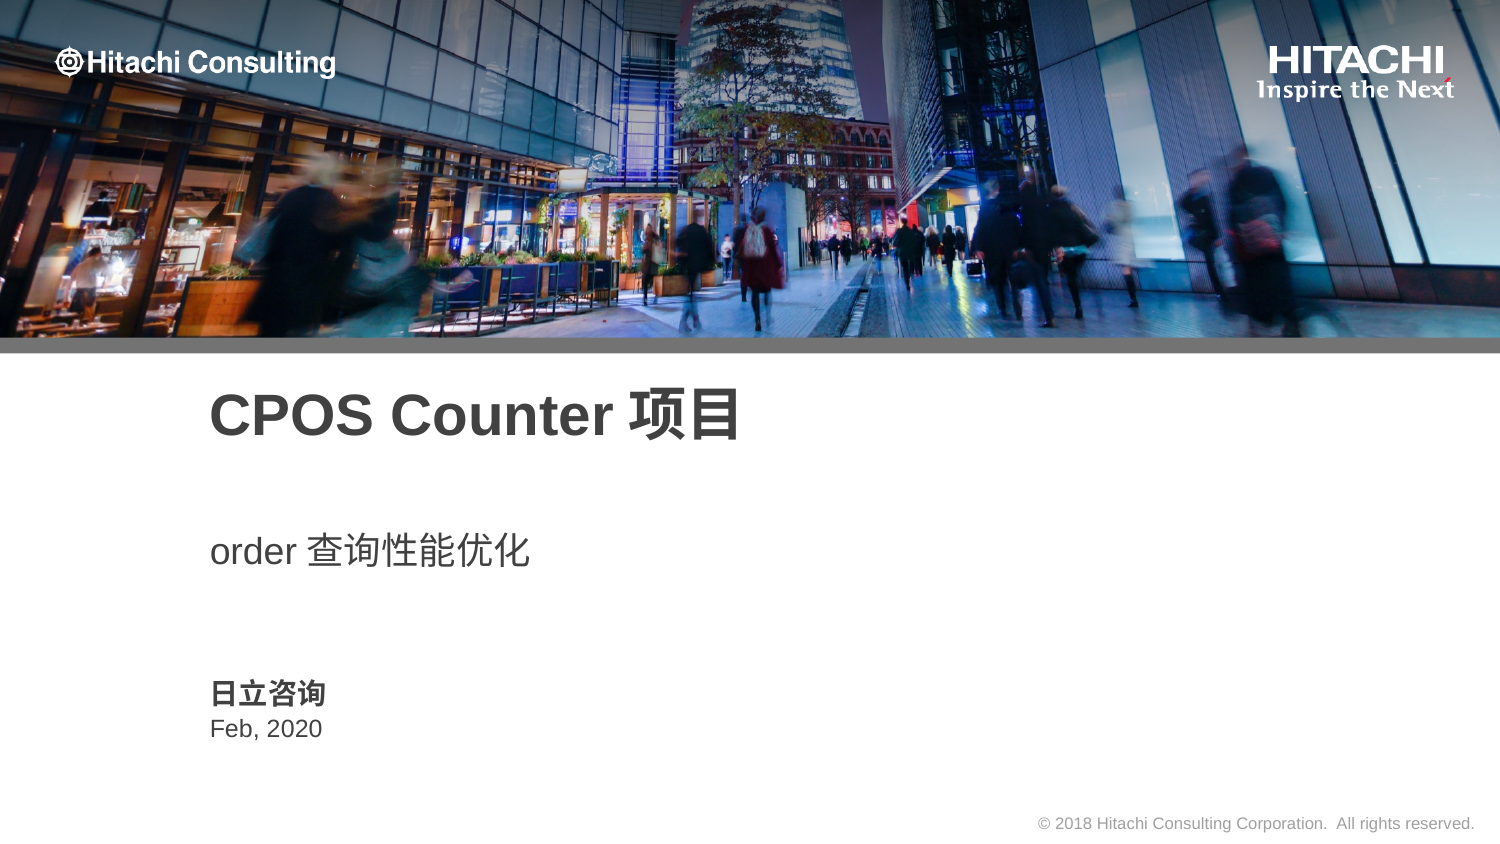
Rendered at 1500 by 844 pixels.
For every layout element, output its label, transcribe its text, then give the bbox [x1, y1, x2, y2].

list 日立咨询 [194, 667, 1052, 705]
picture [0, 0, 1500, 337]
list Feb, 2020 [194, 705, 1052, 751]
subtitle order查询性能优化 [194, 520, 1451, 581]
title CPOS Counter项目 [194, 376, 1451, 514]
